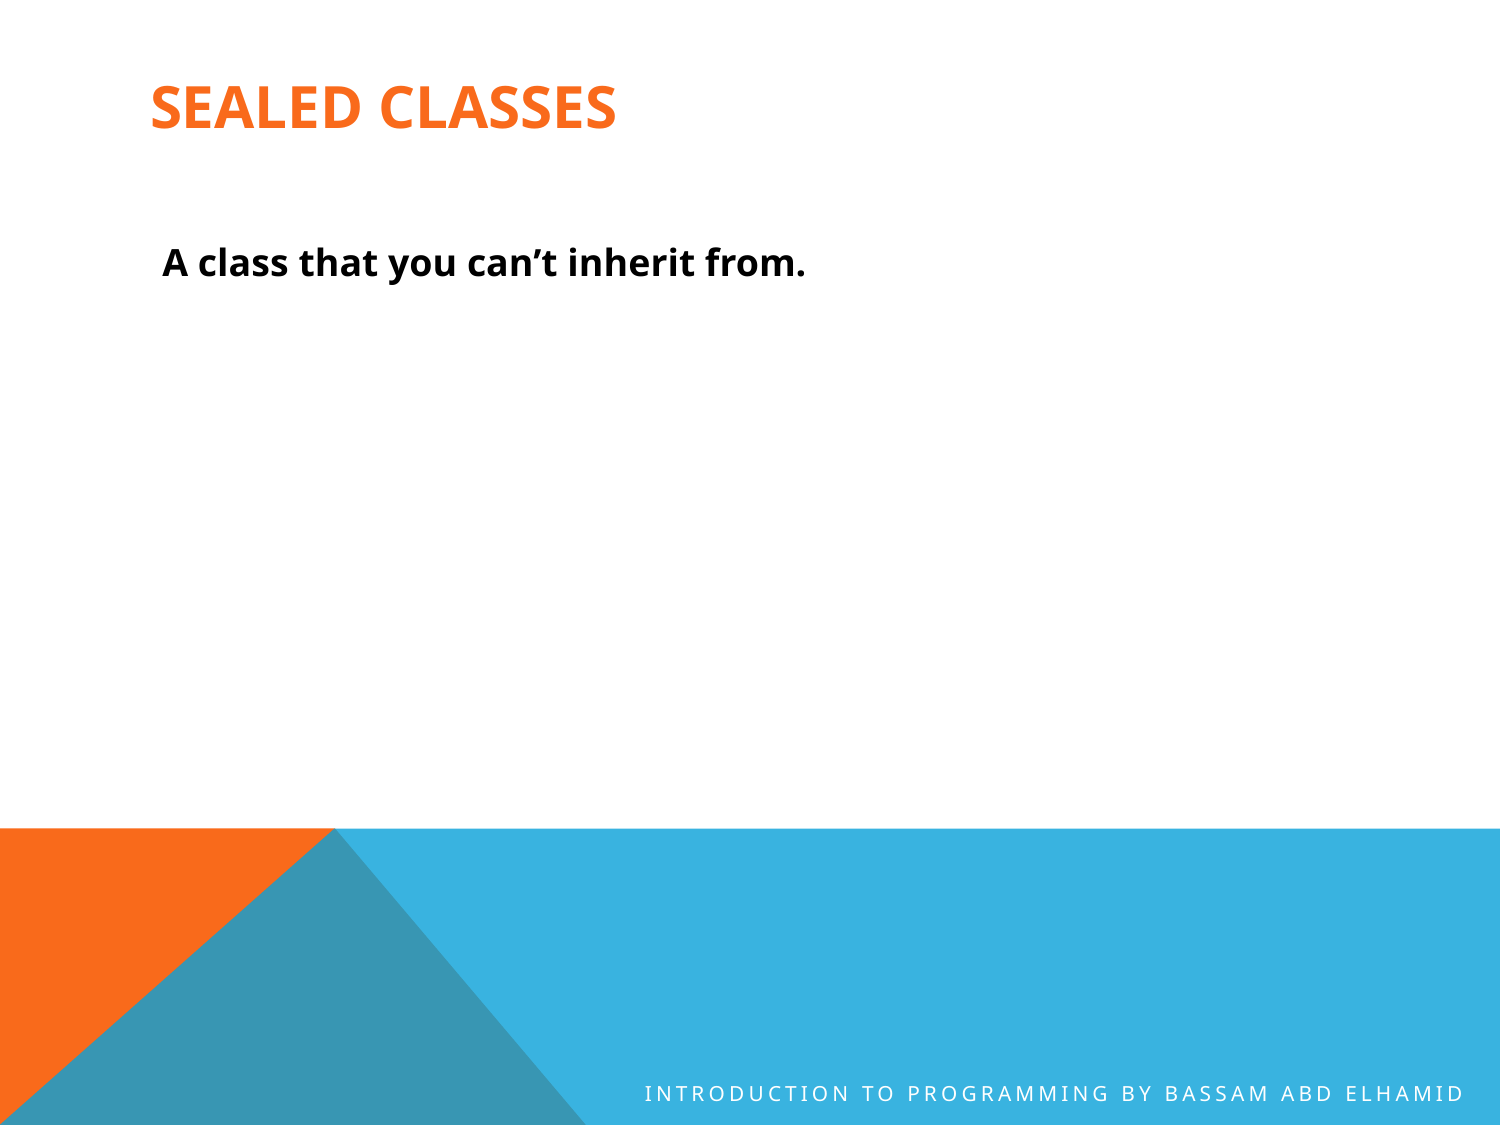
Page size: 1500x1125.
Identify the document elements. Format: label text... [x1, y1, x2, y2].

footer Introduction to Programming By Bassam Abd Elhamid [608, 1068, 1479, 1120]
title Sealed Classes [135, 60, 1369, 150]
text_box A class that you can’t inherit from. [147, 231, 1365, 292]
